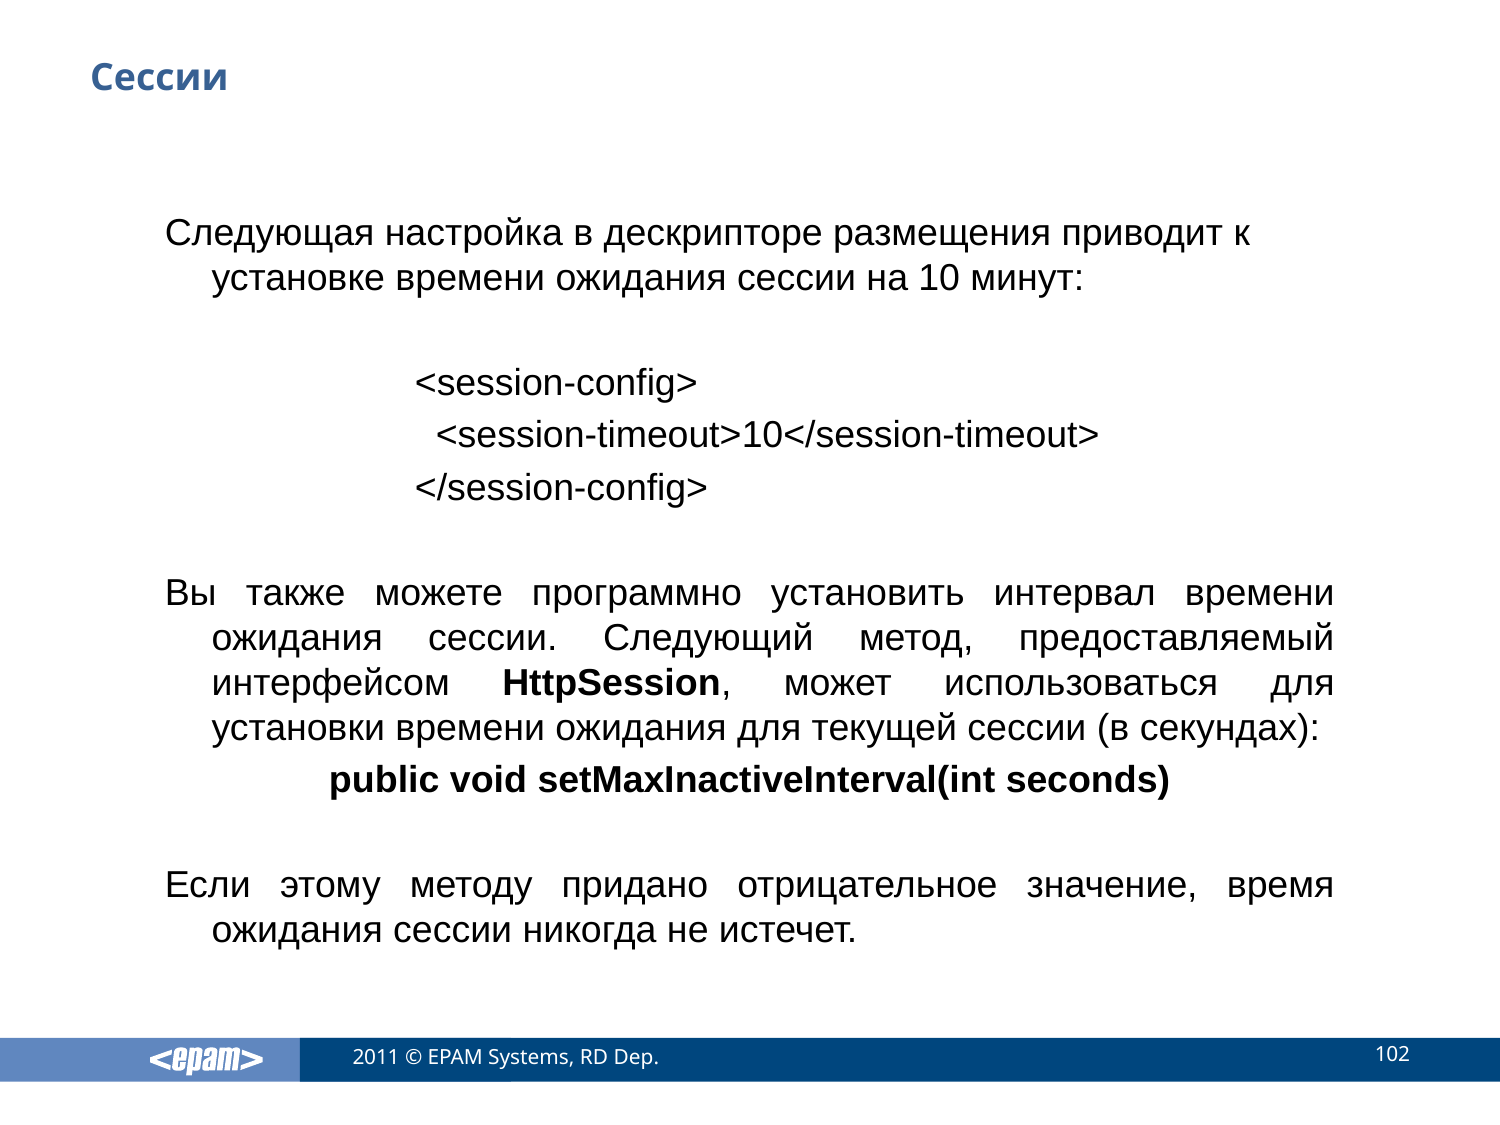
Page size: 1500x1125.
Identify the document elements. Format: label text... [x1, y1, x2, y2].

title Сессии [75, 45, 1425, 163]
list Следующая настройка в дескрипторе размещения приводит к установке времени ожидания сессии на 10 минут: <session-config> <session-timeout>10</session-timeout> </session-config> Вы также можете программно установить интервал времени ожидания сессии. Следующий метод, предоставляемый интерфейсом HttpSession, может использоваться для установки времени ожидания для текущей сессии (в секундах): public void setMaxInactiveInterval(int seconds) Если этому методу придано отрицательное значение, время ожидания сессии никогда не истечет. [150, 200, 1350, 988]
footer 2011 © EPAM Systems, RD Dep. [337, 1028, 738, 1088]
slide_number 102 [1262, 1025, 1425, 1085]
